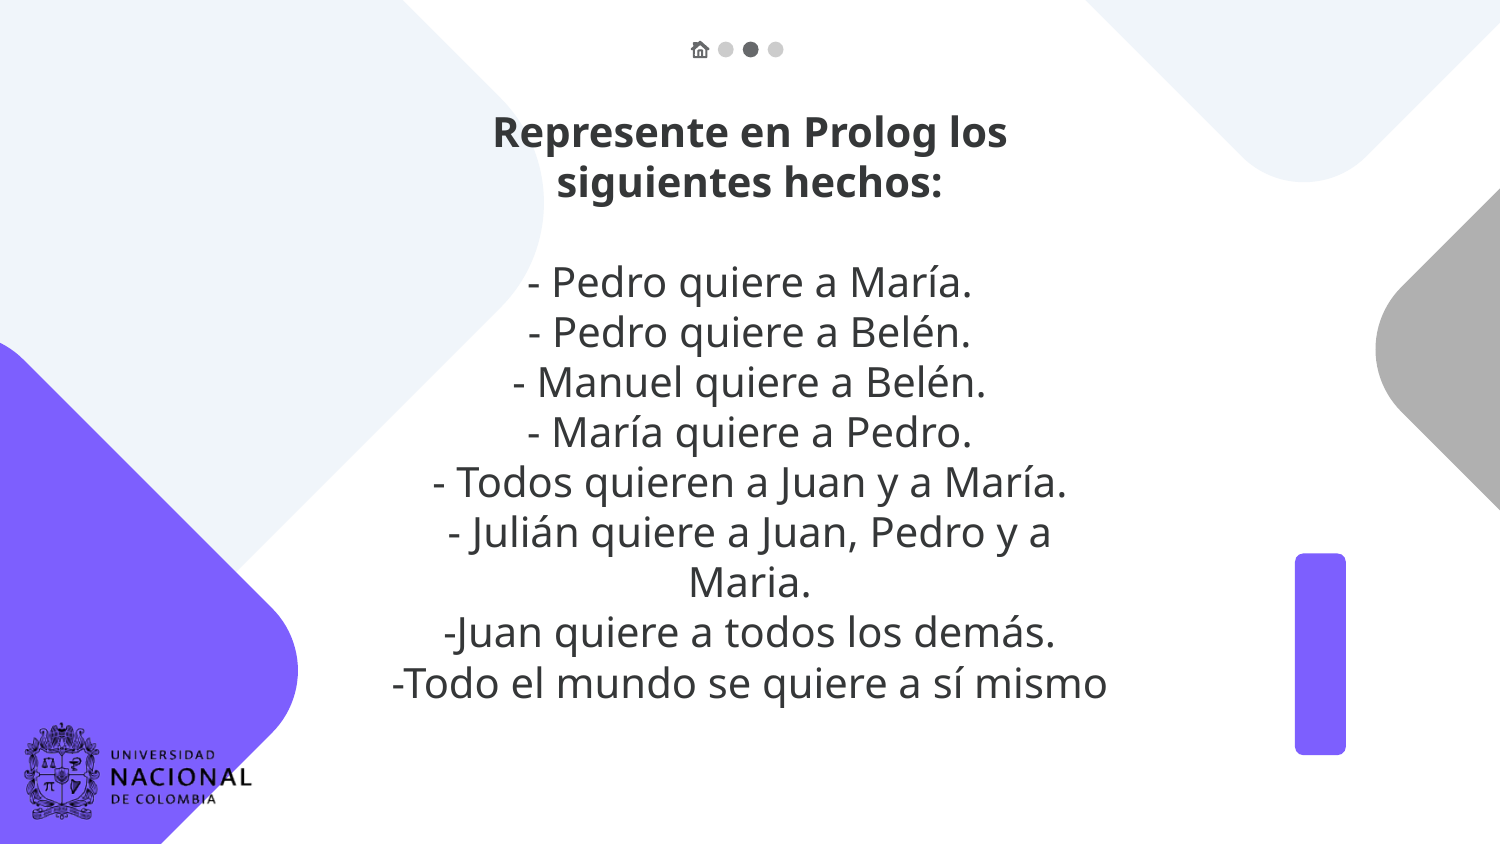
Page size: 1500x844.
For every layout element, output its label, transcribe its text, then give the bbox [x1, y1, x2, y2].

text_box [717, 41, 734, 58]
text_box [742, 41, 759, 58]
title Represente en Prolog los siguientes hechos: - Pedro quiere a María. - Pedro quiere a Belén. - Manuel quiere a Belén. - María quiere a Pedro. - Todos quieren a Juan y a María. - Julián quiere a Juan, Pedro y a Maria. -Juan quiere a todos los demás. -Todo el mundo se quiere a sí mismo [375, 122, 1125, 722]
text_box [1294, 553, 1346, 756]
picture [0, 698, 276, 844]
text_box [767, 41, 784, 58]
text_box [691, 41, 709, 58]
